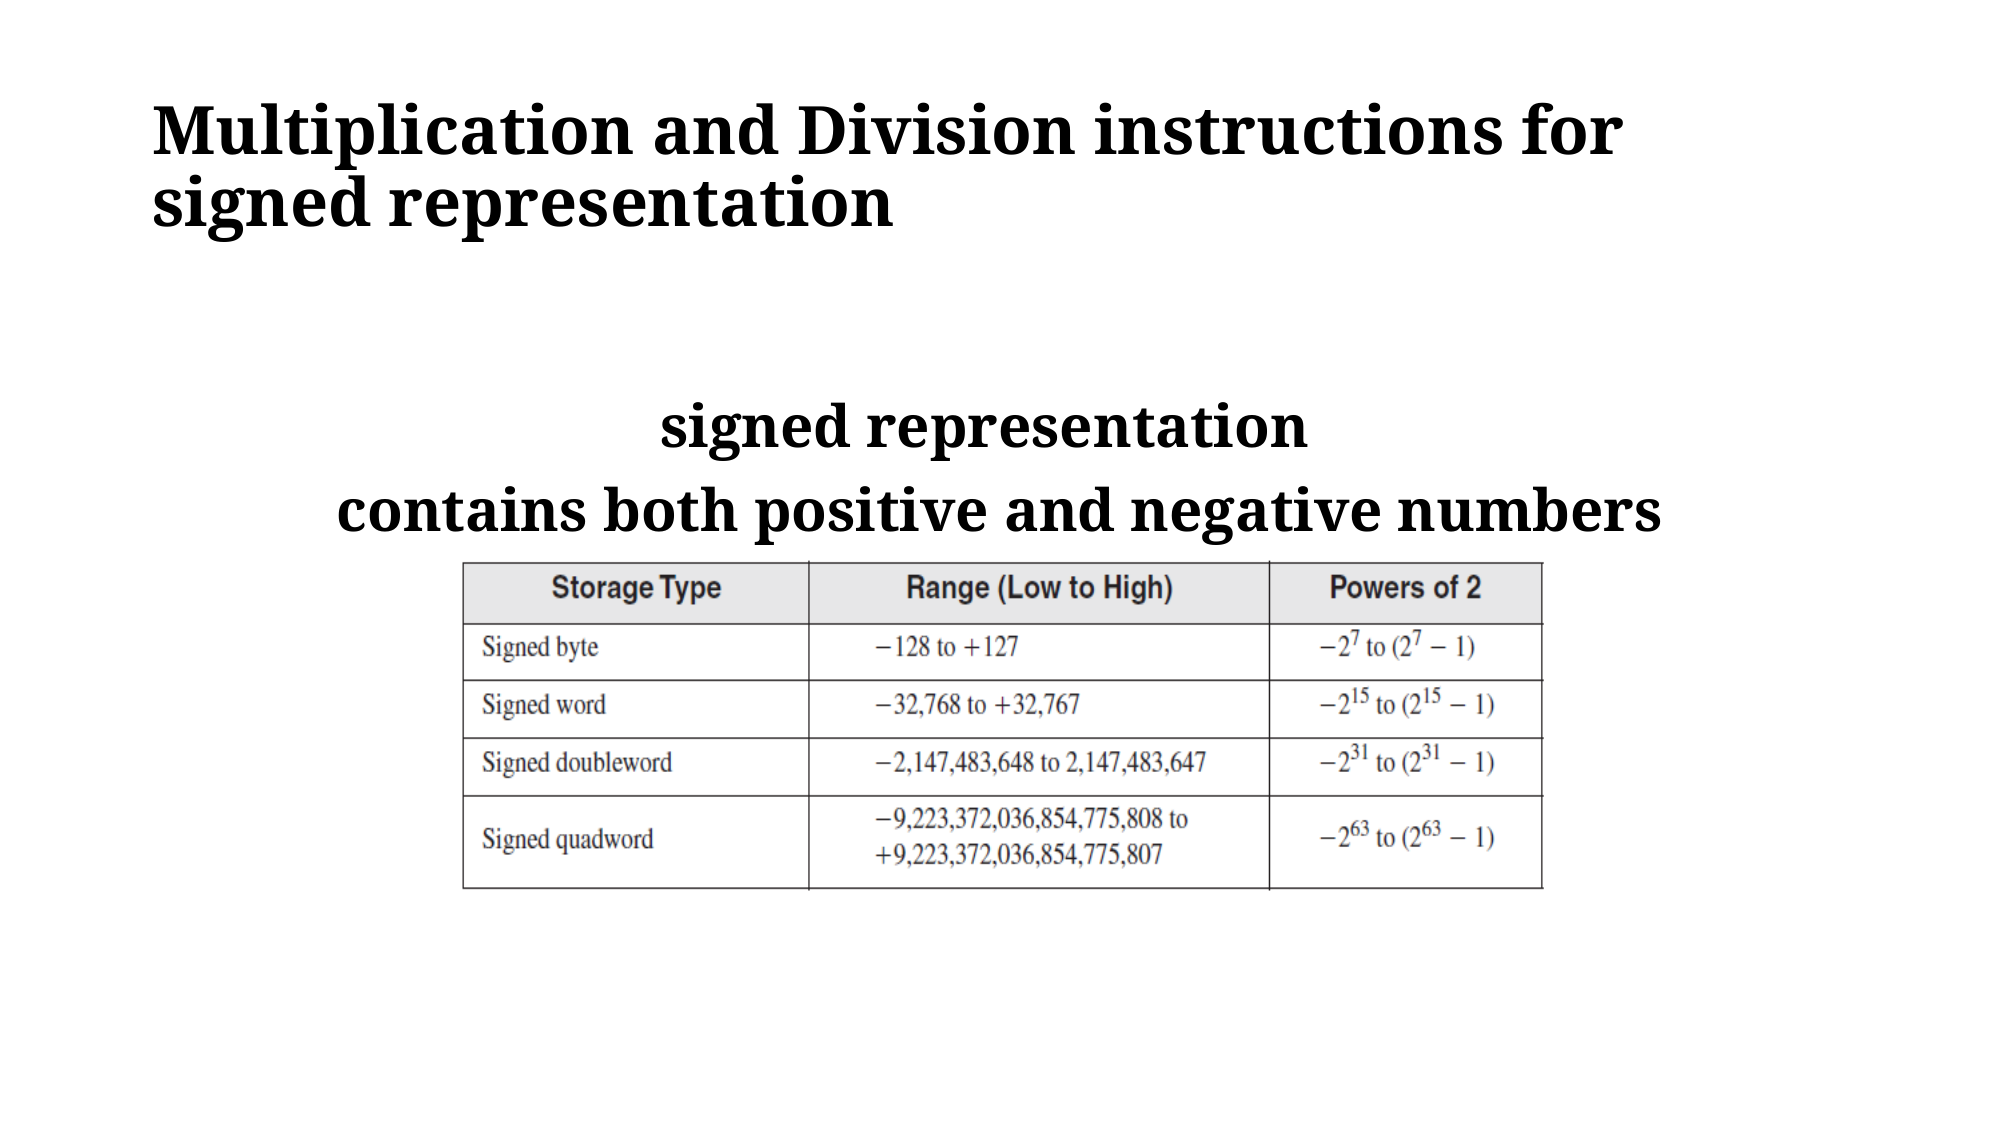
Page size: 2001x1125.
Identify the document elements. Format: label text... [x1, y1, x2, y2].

title Multiplication and Division instructions for signed representation [137, 59, 1863, 278]
picture [436, 550, 1564, 909]
list signed representation contains both positive and negative numbers [137, 299, 1863, 1014]
